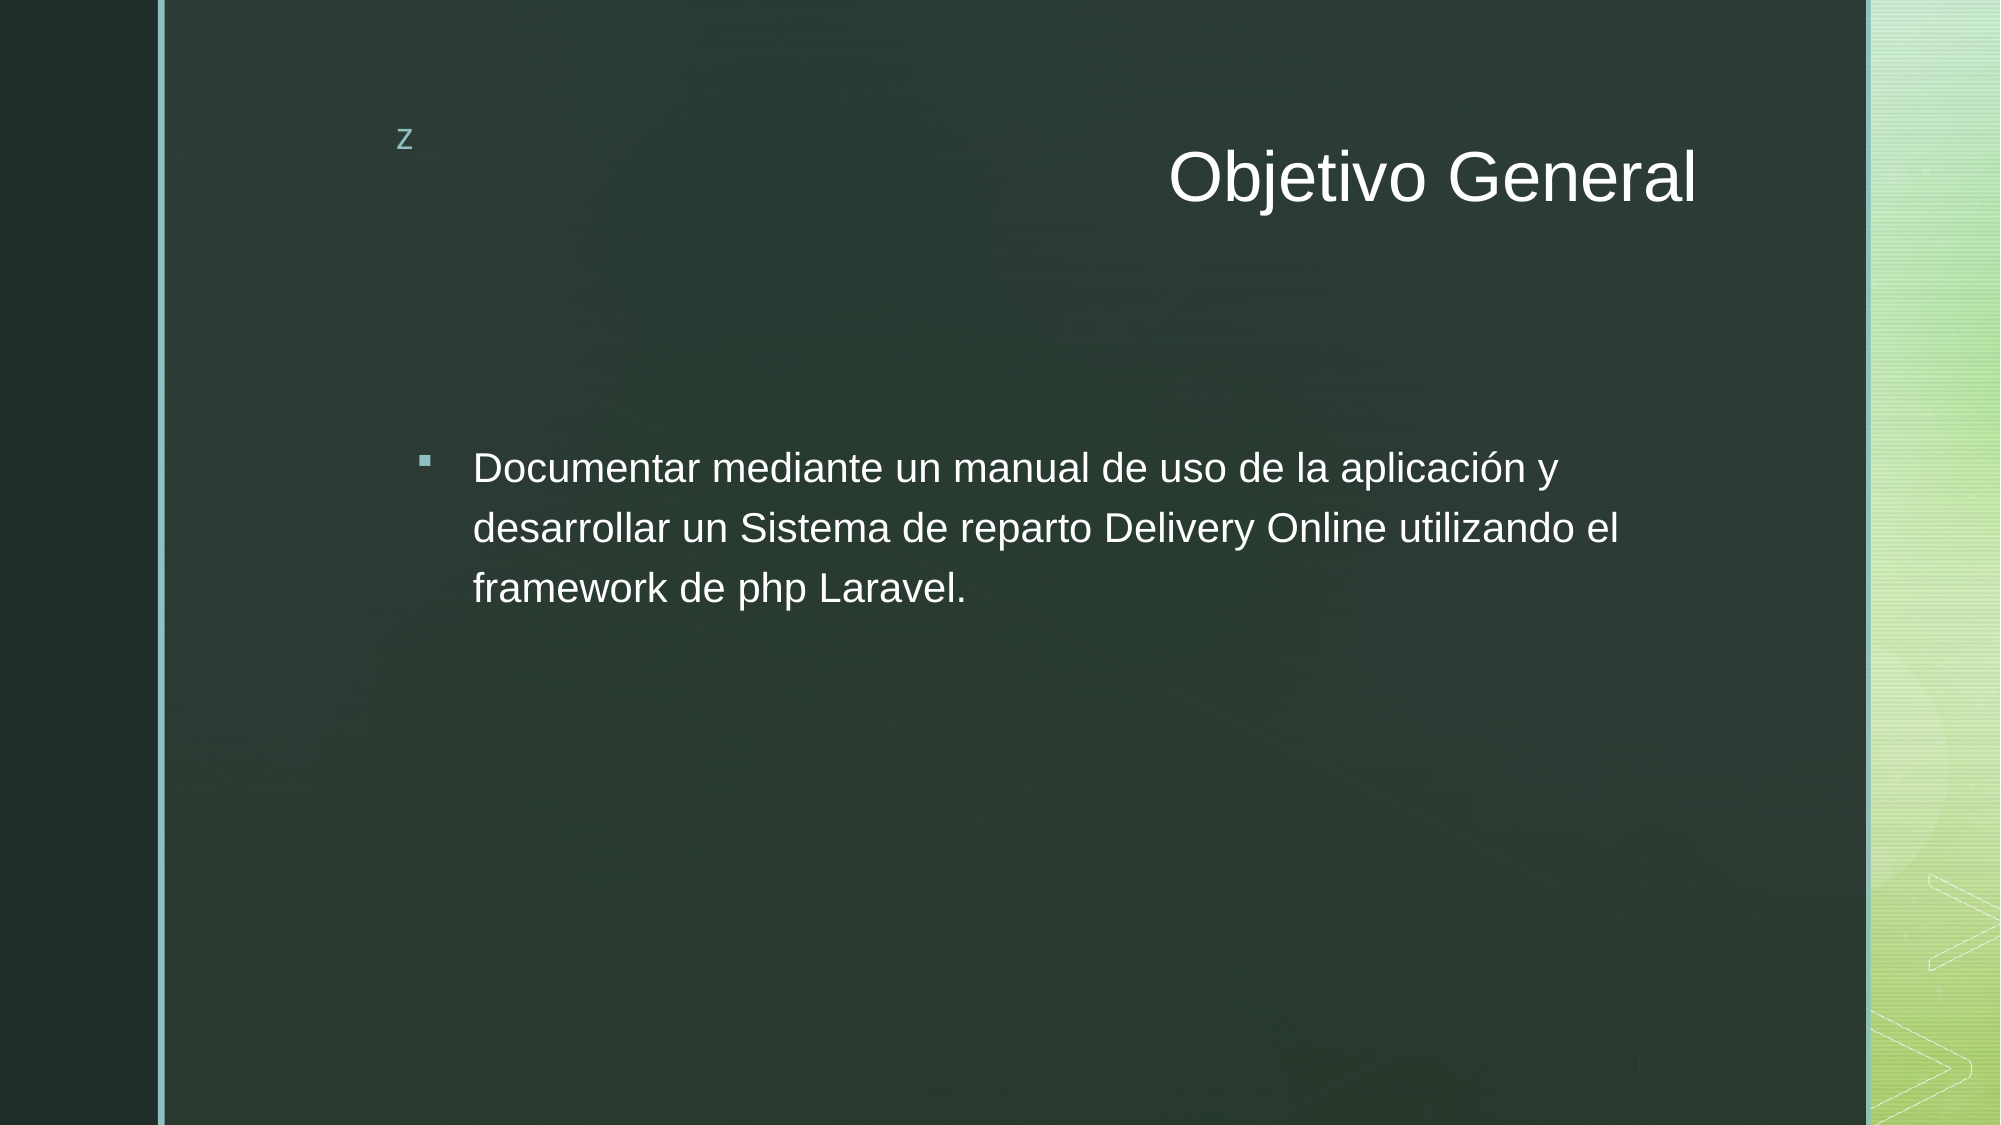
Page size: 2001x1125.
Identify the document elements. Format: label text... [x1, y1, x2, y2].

picture [1871, 0, 2001, 1125]
title Objetivo General [428, 132, 1734, 310]
list Documentar mediante un manual de uso de la aplicación y desarrollar un Sistema de reparto Delivery Online utilizando el framework de php Laravel. [401, 318, 1681, 816]
